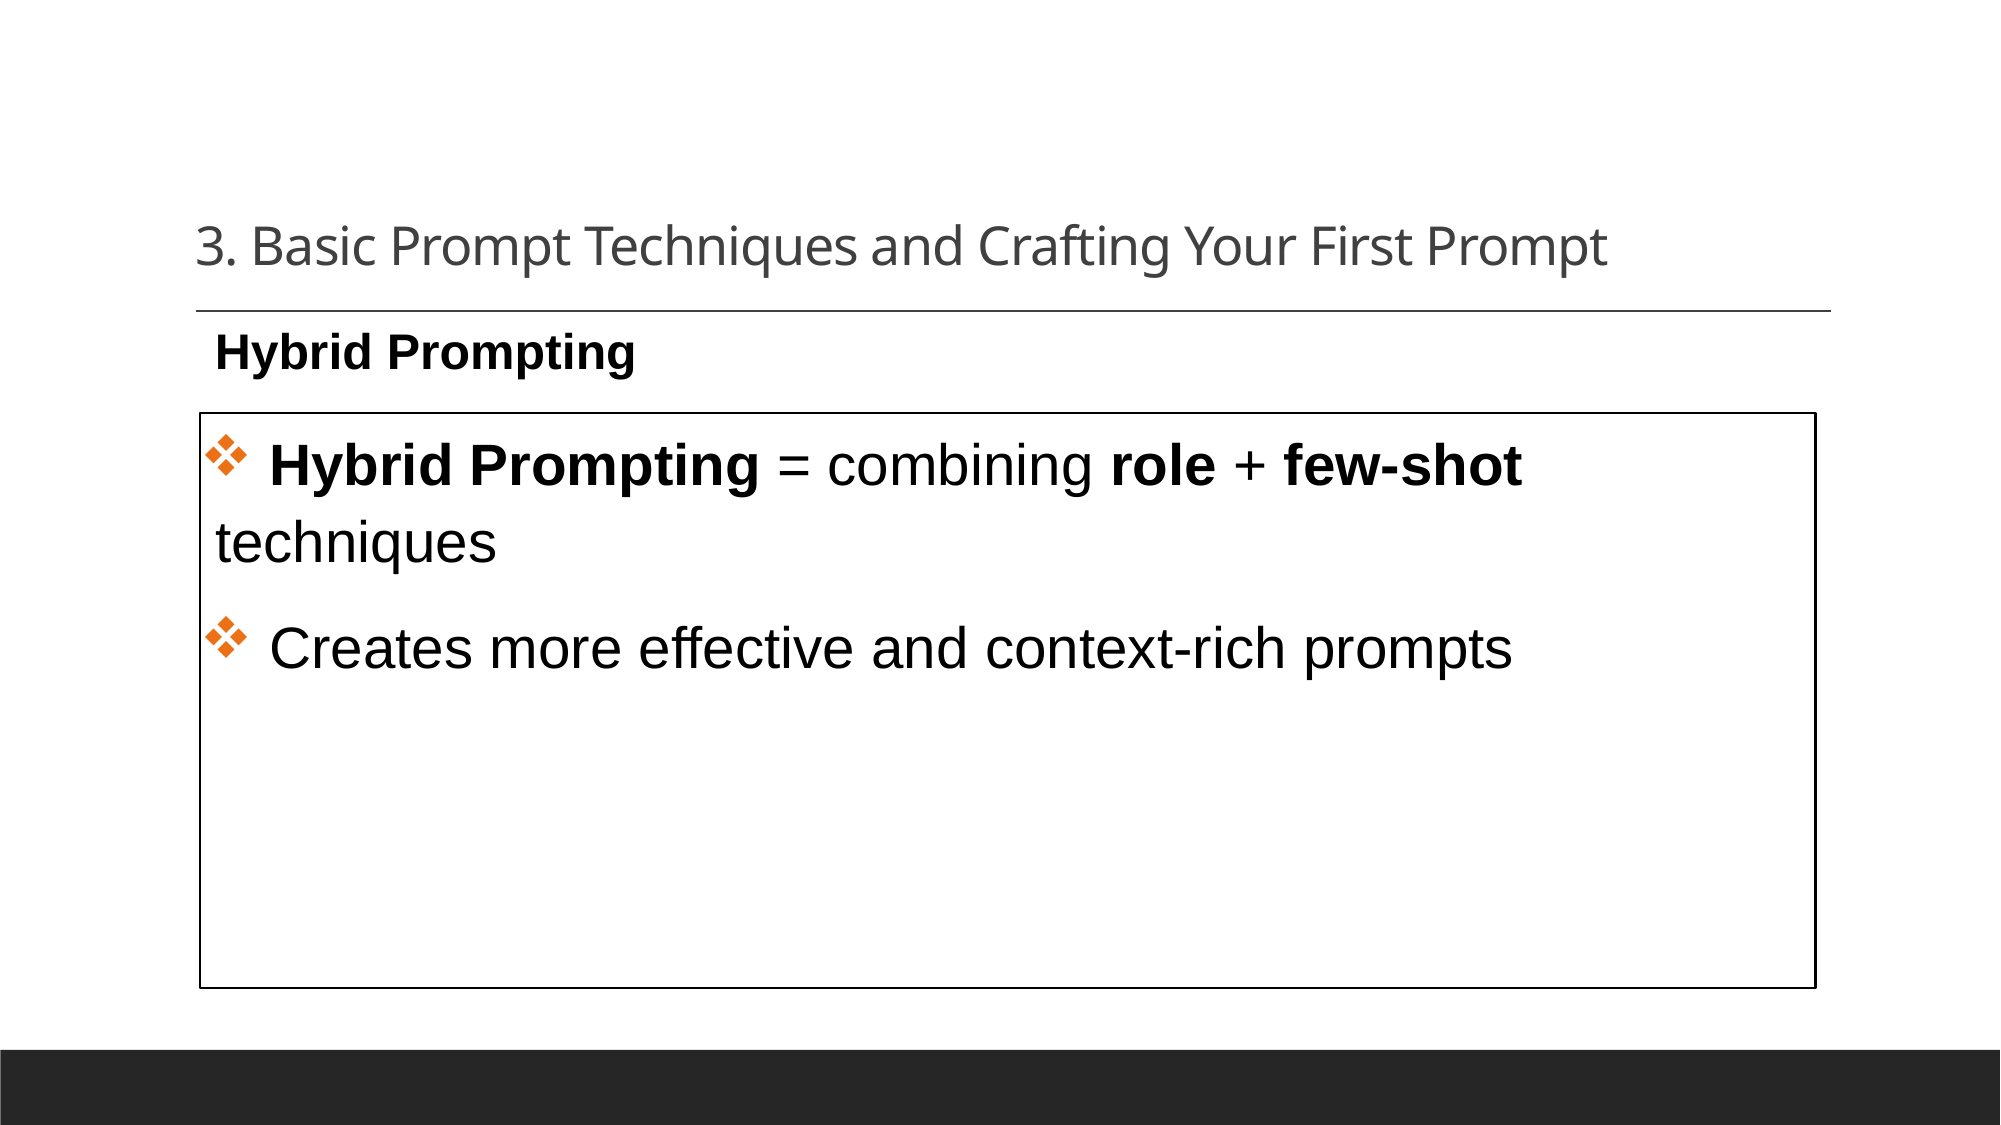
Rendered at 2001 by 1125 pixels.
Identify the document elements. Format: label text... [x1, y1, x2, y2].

text_box Hybrid Prompting [199, 312, 1728, 387]
list Hybrid Prompting = combining role + few-shot techniques Creates more effective and context-rich prompts [199, 412, 1817, 989]
title 3. Basic Prompt Techniques and Crafting Your First Prompt [180, 175, 1830, 285]
